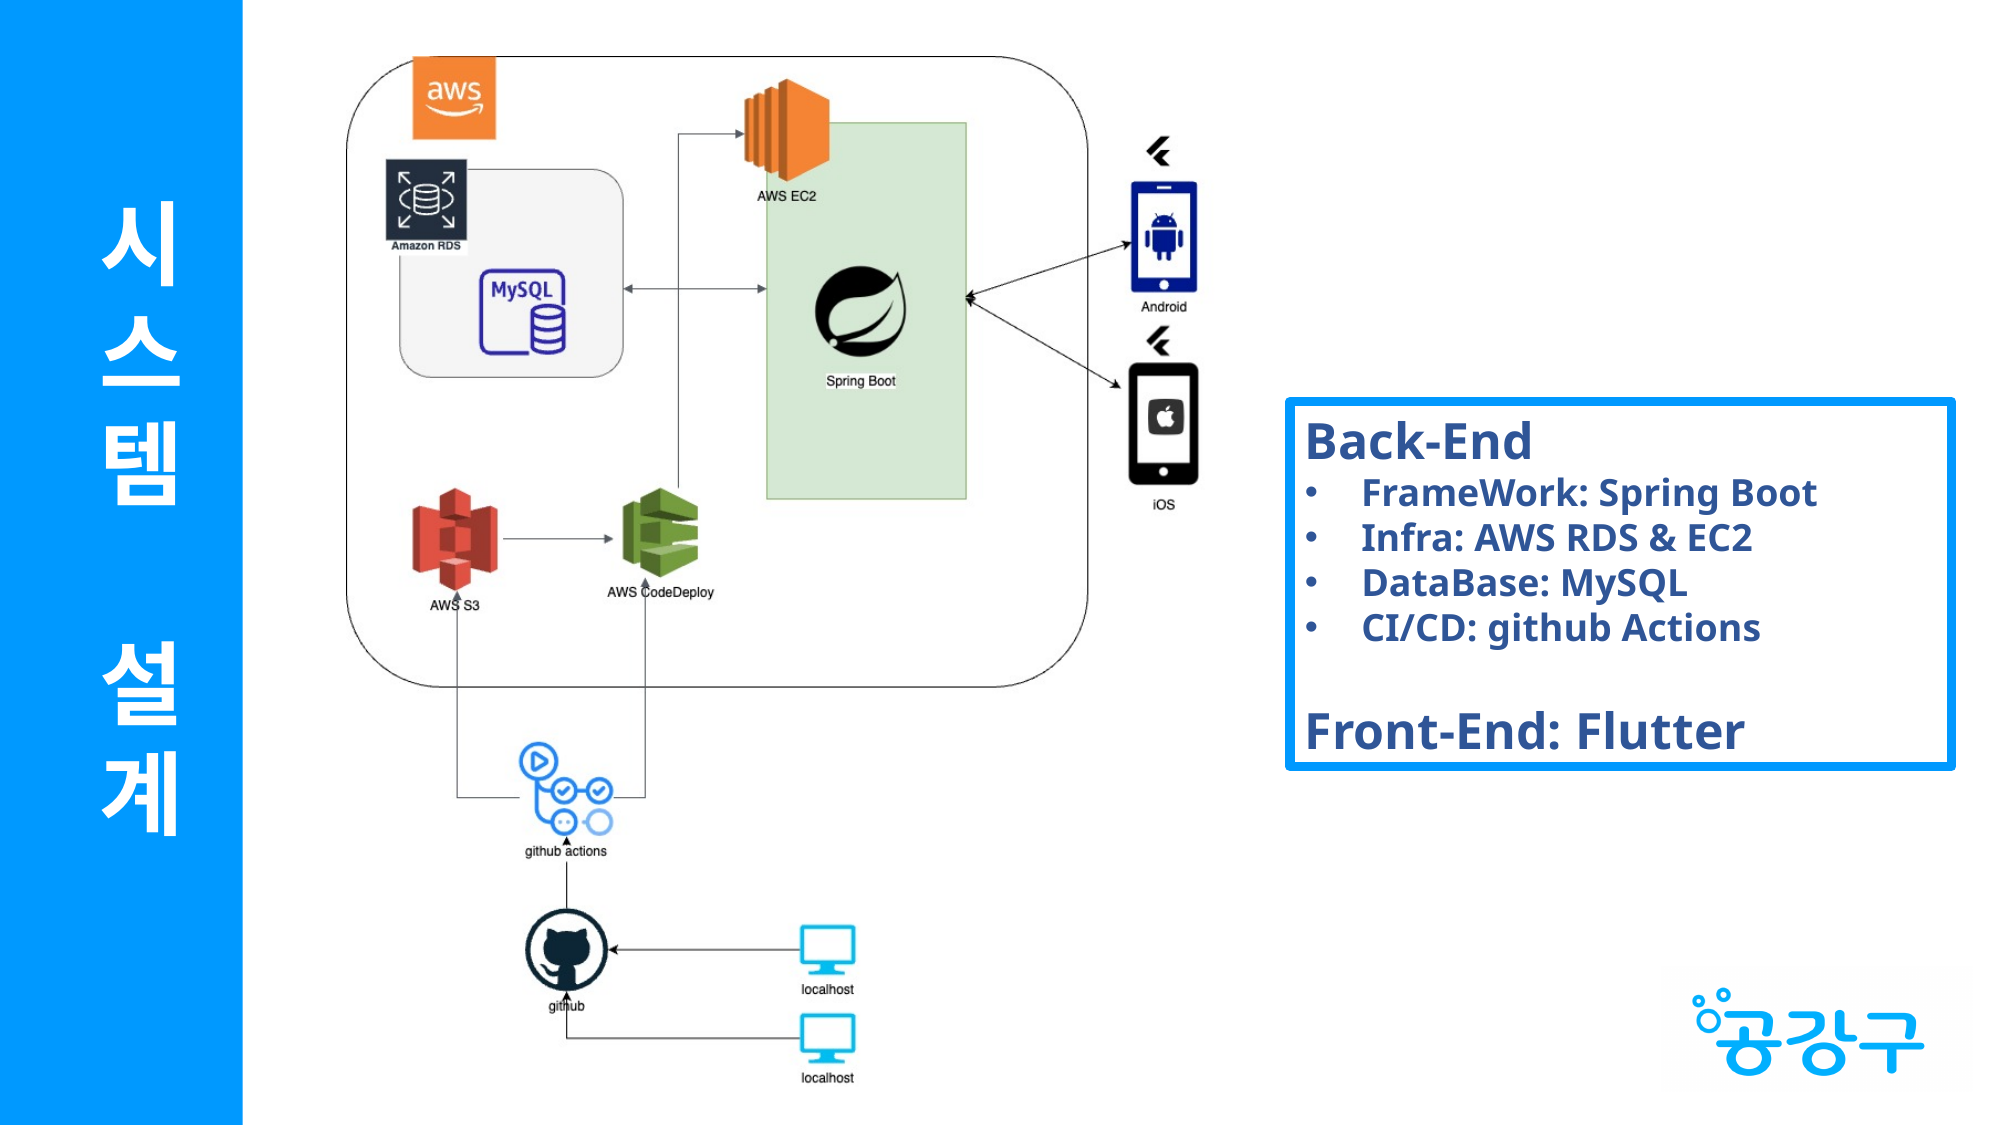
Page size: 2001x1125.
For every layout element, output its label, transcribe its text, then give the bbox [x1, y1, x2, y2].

picture [346, 56, 1230, 1087]
picture [1661, 966, 1973, 1092]
text_box Back-End FrameWork: Spring Boot Infra: AWS RDS & EC2 DataBase: MySQL CI/CD: github Actions Front-End: Flutter [1289, 401, 1952, 767]
text_box 시스템 설계 [85, 179, 133, 854]
text_box [0, 0, 244, 1125]
